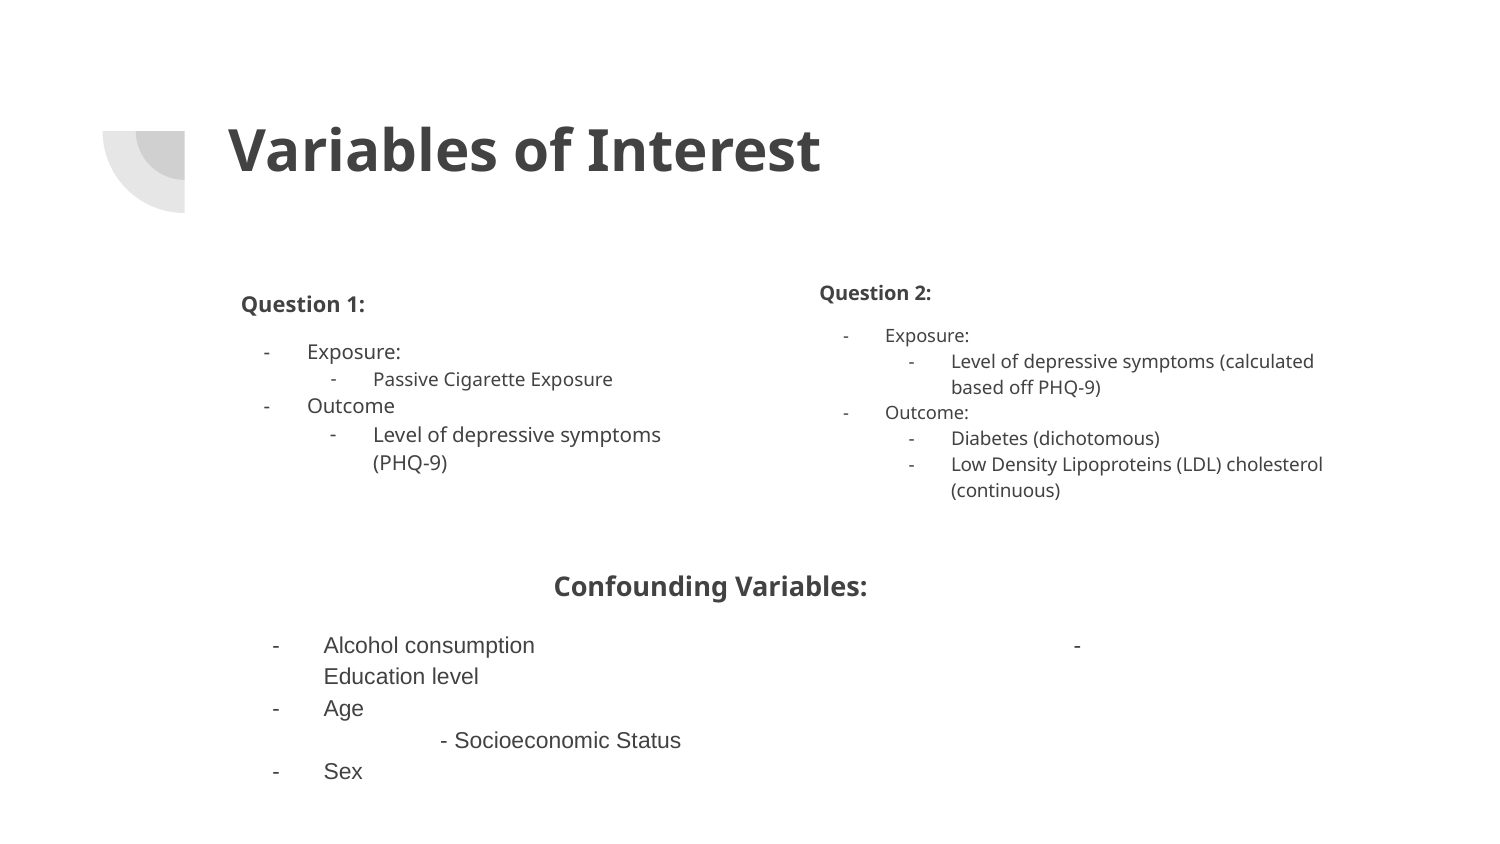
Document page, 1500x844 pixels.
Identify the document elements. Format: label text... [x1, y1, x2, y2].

list Question 1: Exposure: Passive Cigarette Exposure Outcome Level of depressive symptoms (PHQ-9) [225, 272, 734, 491]
list Question 2: Exposure: Level of depressive symptoms (calculated based off PHQ-9) Outcome: Diabetes (dichotomous) Low Density Lipoproteins (LDL) cholesterol (continuous) [804, 262, 1368, 520]
title Variables of Interest [213, 98, 1368, 263]
text_box Confounding Variables: Alcohol consumption - Education level Age - Socioeconomic Status Sex [83, 549, 1195, 800]
